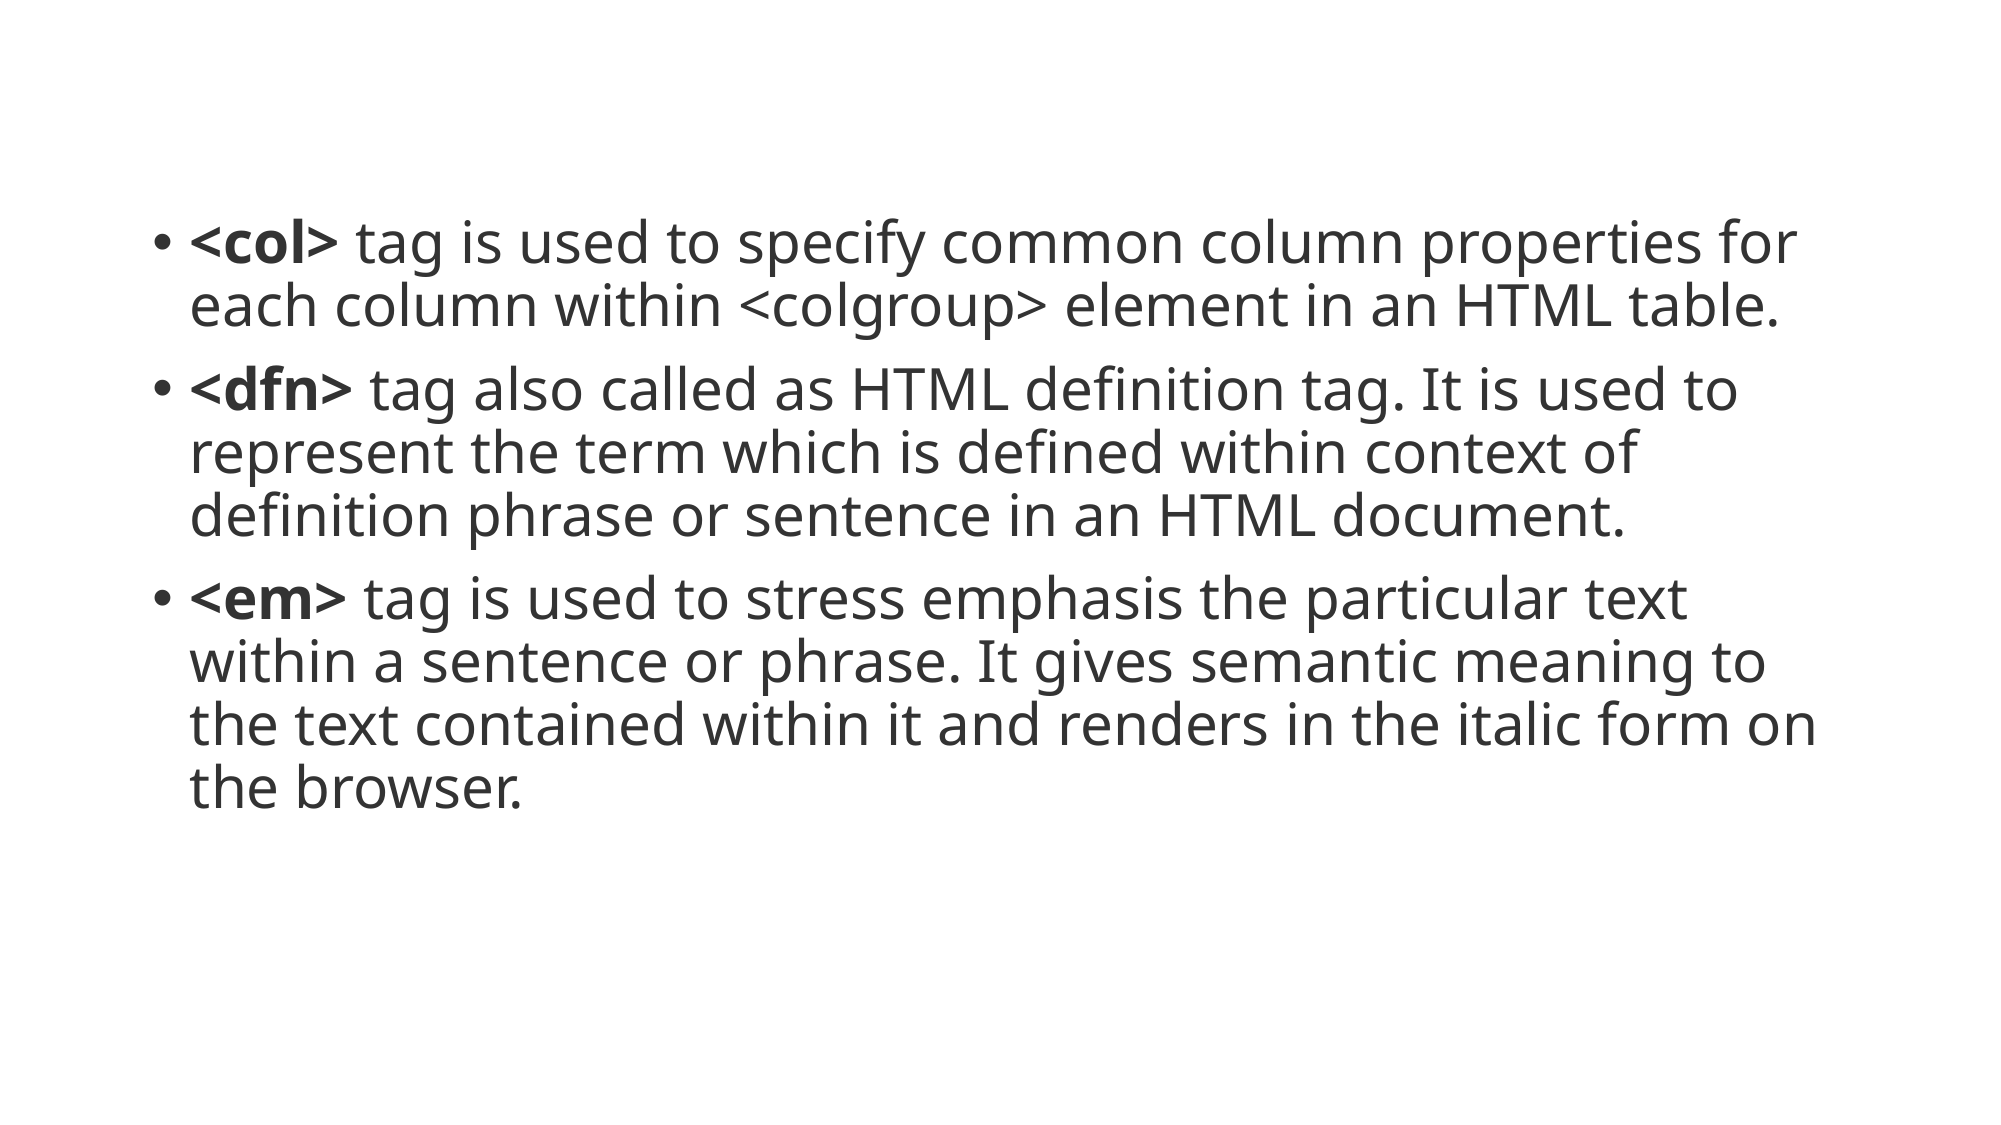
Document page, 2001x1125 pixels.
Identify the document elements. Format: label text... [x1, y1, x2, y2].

list <col> tag is used to specify common column properties for each column within <colgroup> element in an HTML table. <dfn> tag also called as HTML definition tag. It is used to represent the term which is defined within context of definition phrase or sentence in an HTML document. <em> tag is used to stress emphasis the particular text within a sentence or phrase. It gives semantic meaning to the text contained within it and renders in the italic form on the browser. [137, 205, 1863, 920]
